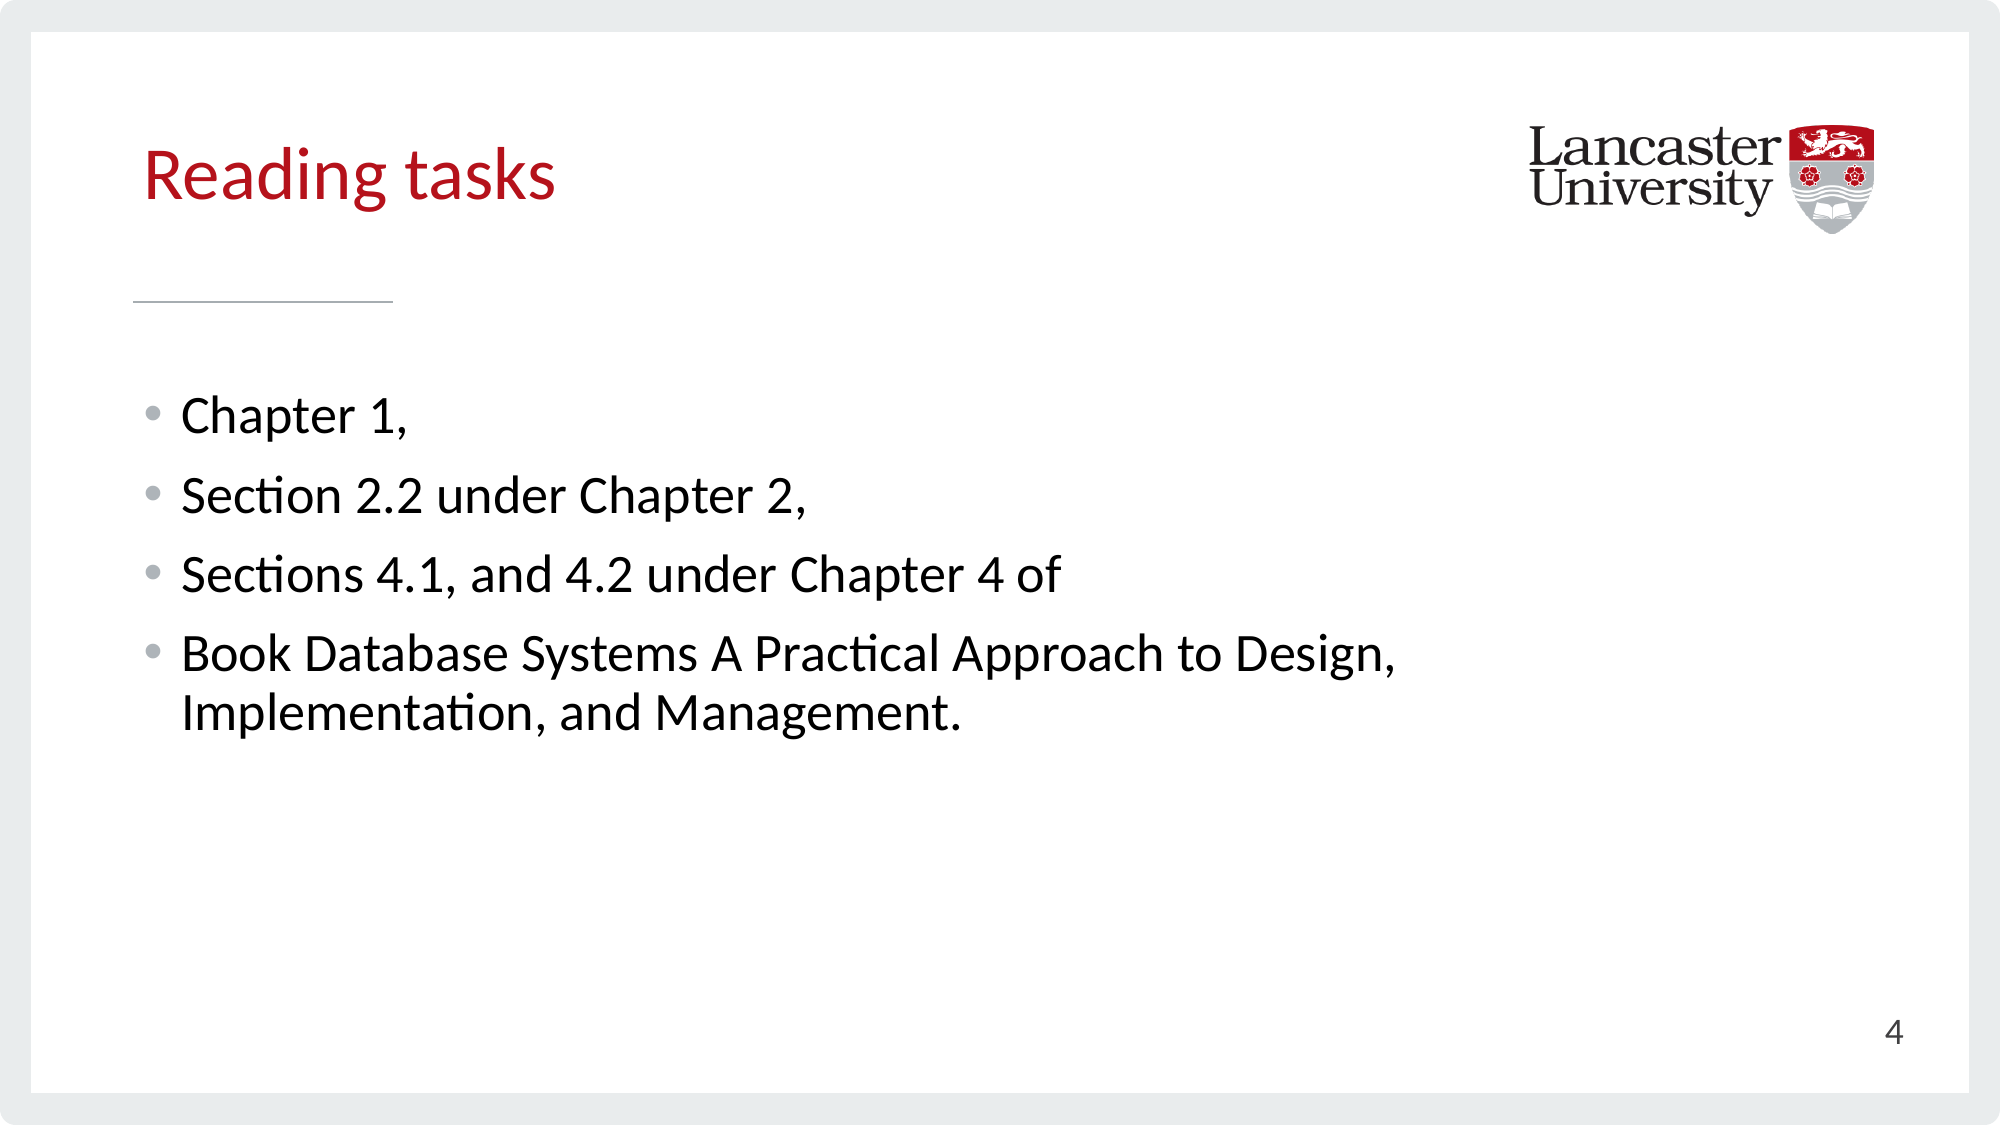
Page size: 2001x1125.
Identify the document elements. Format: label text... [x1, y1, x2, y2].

title Reading tasks [128, 78, 1482, 279]
list Chapter 1, Section 2.2 under Chapter 2, Sections 4.1, and 4.2 under Chapter 4 of Book Database Systems A Practical Approach to Design, Implementation, and Management. [128, 379, 1738, 1014]
slide_number 4 [1468, 999, 1919, 1060]
